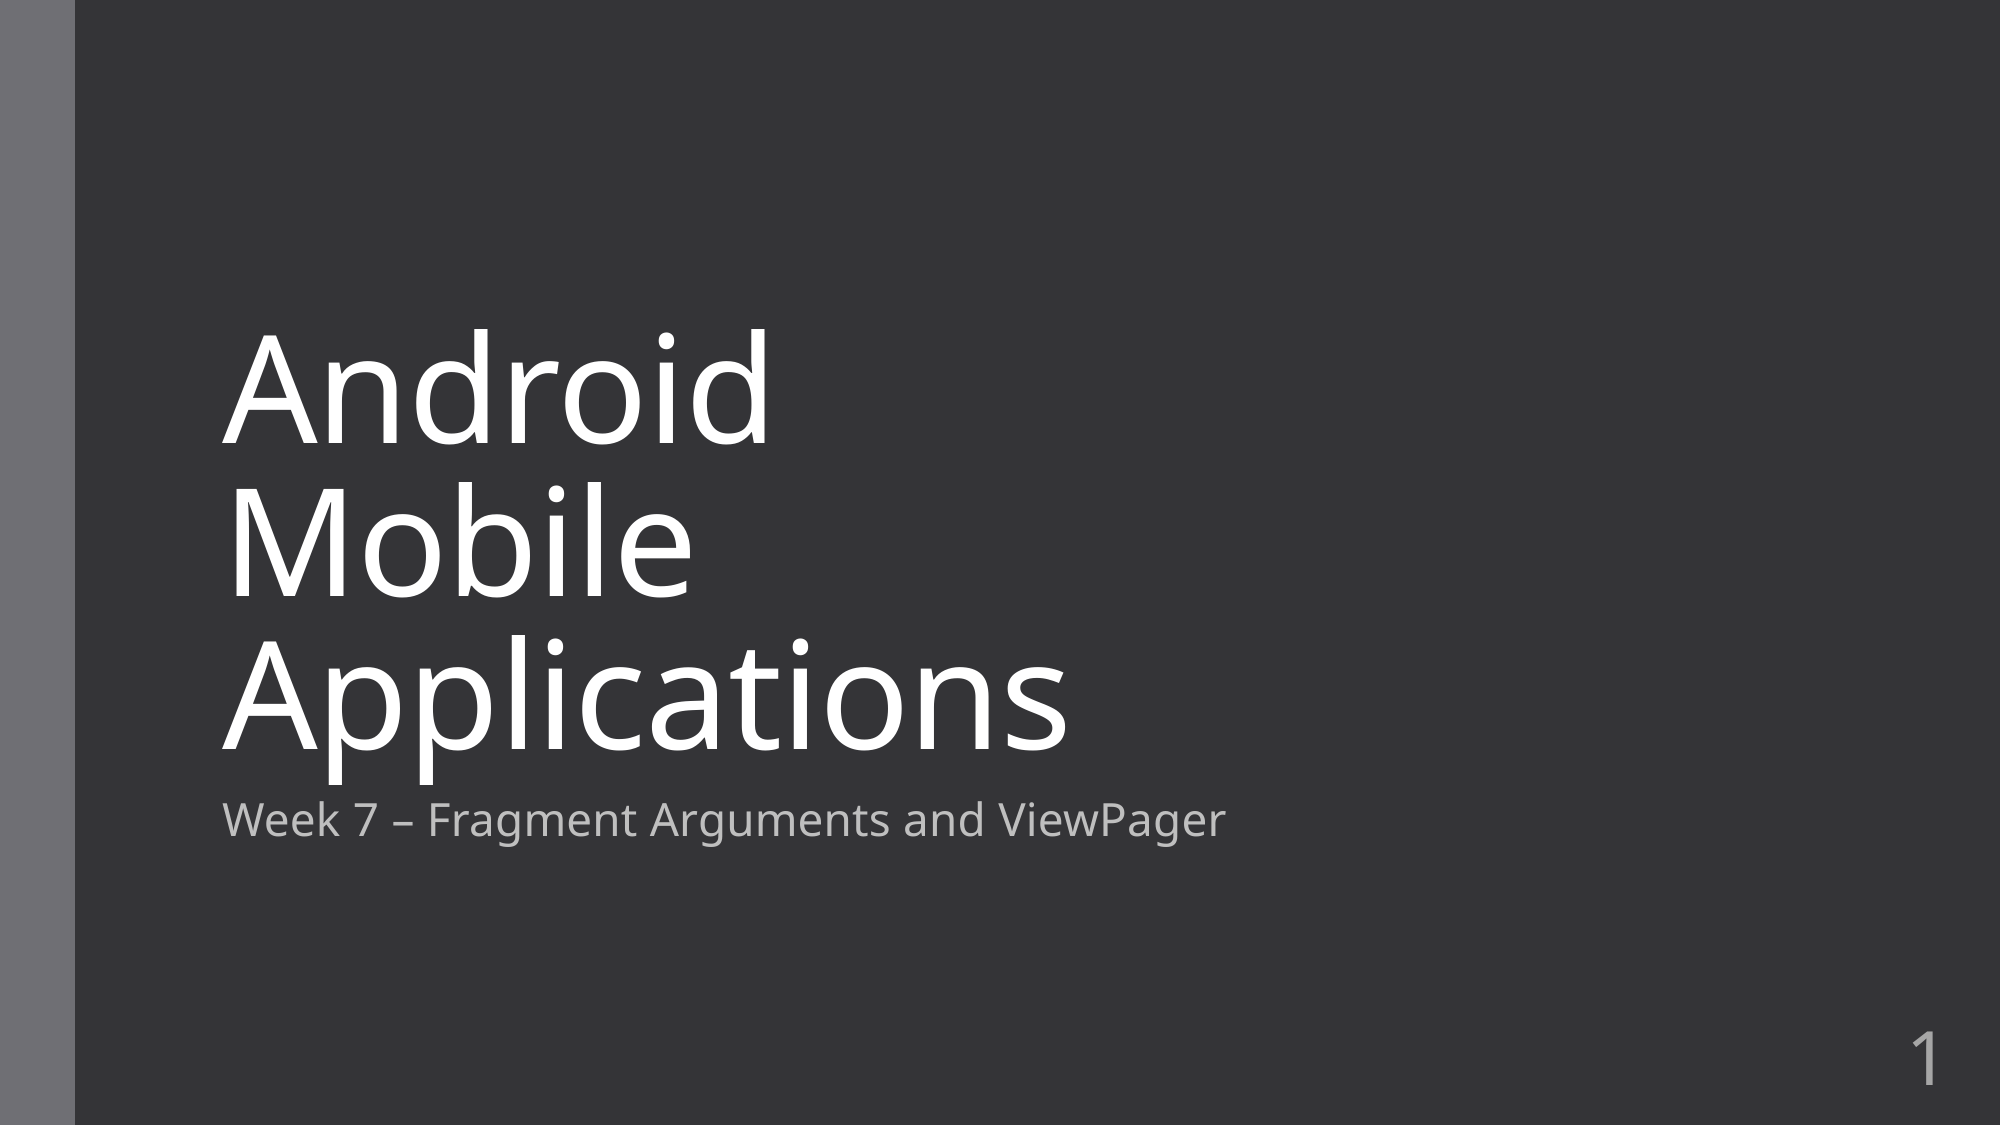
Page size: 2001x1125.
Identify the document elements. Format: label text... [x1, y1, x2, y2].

slide_number 1 [1852, 1012, 2000, 1110]
title Android Mobile Applications [206, 124, 1752, 787]
subtitle Week 7 – Fragment Arguments and ViewPager [206, 787, 1752, 1065]
